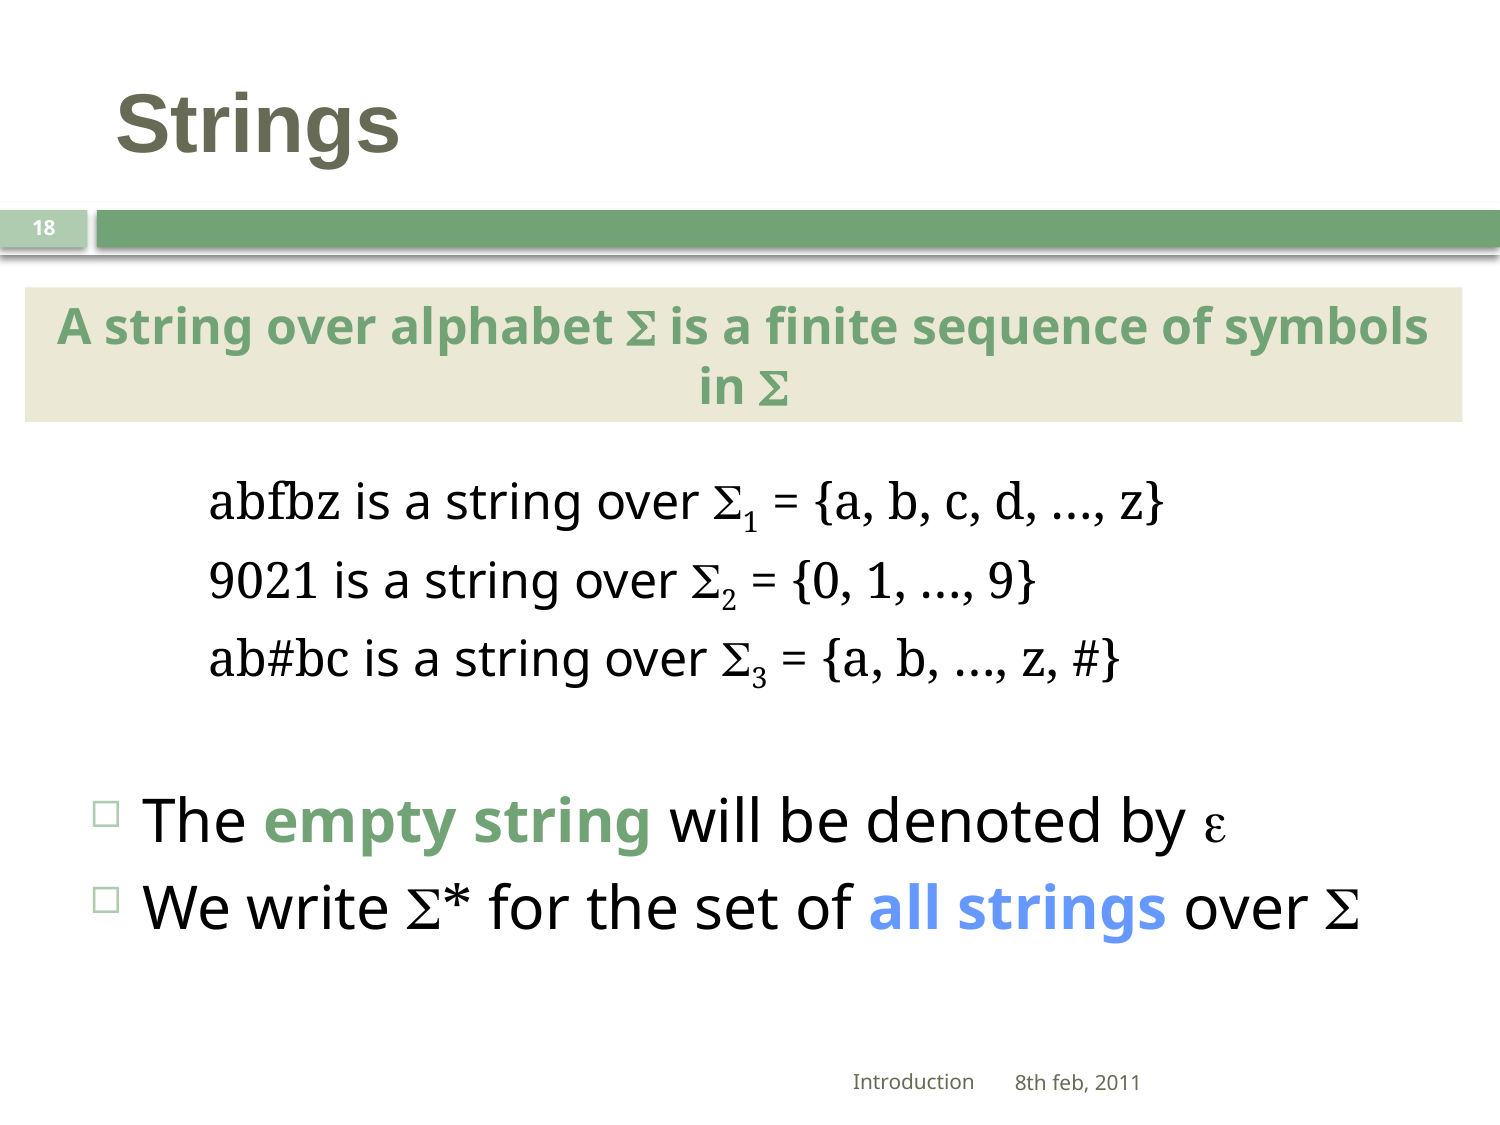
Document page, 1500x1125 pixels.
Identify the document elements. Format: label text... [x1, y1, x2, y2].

slide_number 18 [0, 208, 88, 249]
list The empty string will be denoted by e We write S* for the set of all strings over S [75, 774, 1446, 988]
footer Introduction [99, 1052, 990, 1113]
text_box A string over alphabet S is a finite sequence of symbols in S [24, 287, 1463, 423]
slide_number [999, 1052, 1438, 1113]
title Strings [100, 37, 1438, 200]
text_box abfbz is a string over S1 = {a, b, c, d, …, z} 9021 is a string over S2 = {0, 1, …, 9} ab#bc is a string over S3 = {a, b, …, z, #} [193, 462, 1182, 702]
